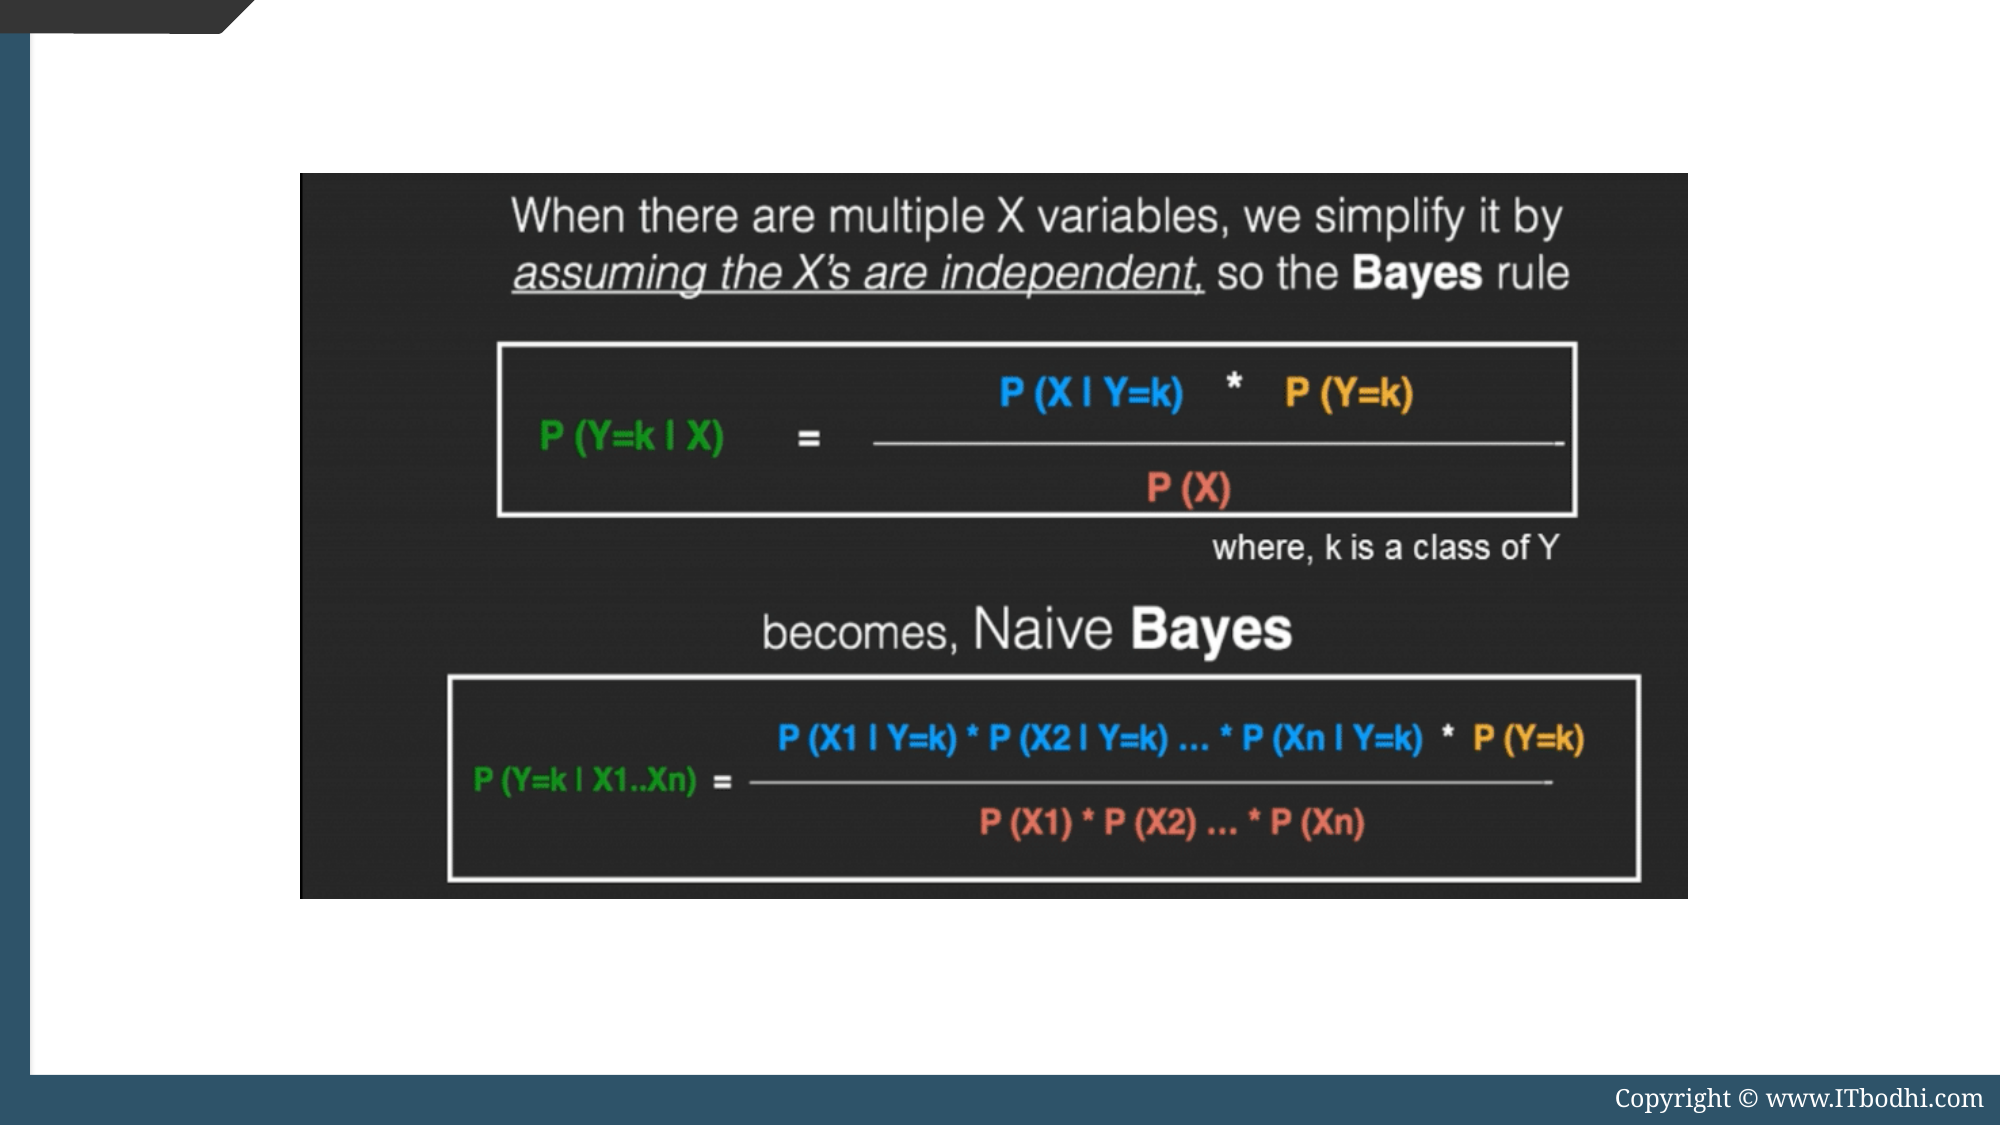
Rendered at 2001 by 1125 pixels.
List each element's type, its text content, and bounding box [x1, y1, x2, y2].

text_box Copyright © www.ITbodhi.com [24, 1074, 2000, 1125]
picture [299, 172, 1688, 899]
